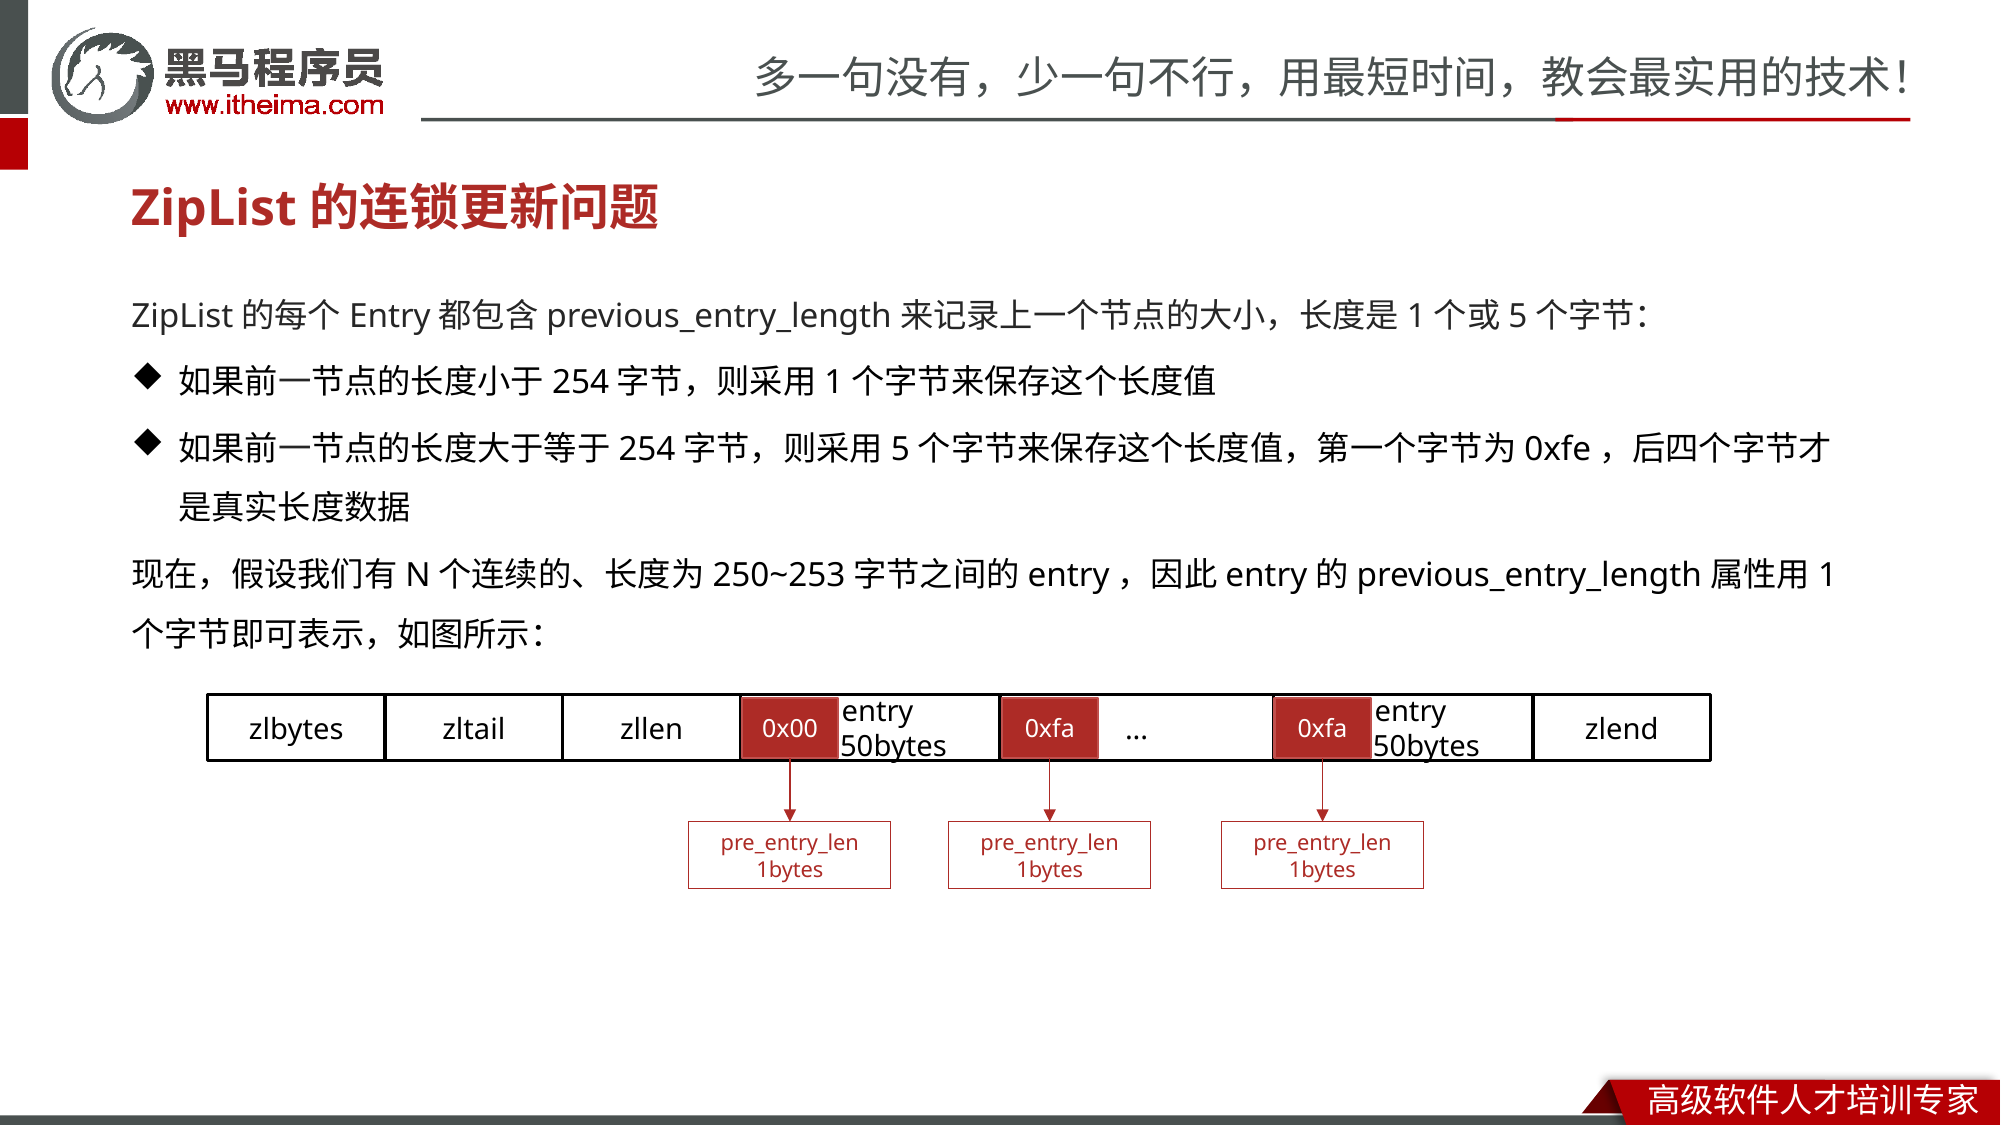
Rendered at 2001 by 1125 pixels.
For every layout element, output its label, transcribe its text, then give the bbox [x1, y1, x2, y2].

text_box pre_entry_len 1bytes [688, 821, 891, 889]
title ZipList的连锁更新问题 [116, 173, 1872, 238]
text_box 0x00 [740, 696, 840, 760]
text_box zltail [383, 693, 561, 762]
text_box zlend [1531, 693, 1713, 762]
text_box ... [998, 693, 1271, 762]
text_box entry 250bytes [738, 693, 998, 762]
text_box 0xfa [1000, 696, 1100, 760]
text_box pre_entry_len 1bytes [948, 821, 1151, 889]
text_box 0xfa [1272, 696, 1373, 760]
text_box zlbytes [205, 693, 383, 762]
text_box zllen [561, 693, 738, 762]
picture [50, 26, 384, 125]
text_box entry 250bytes [1271, 693, 1531, 762]
list ZipList的每个Entry都包含previous_entry_length来记录上一个节点的大小，长度是1个或5个字节： 如果前一节点的长度小于254字节，则采用1个字节来保存这个长度值 如果前一节点的长度大于等于254字节，则采用5个字节来保存这个长度值，第一个字节为0xfe，后四个字节才是真实长度数据 现在，假设我们有N个连续的、长度为250~253字节之间的entry，因此entry的previous_entry_length属性用1个字节即可表示，如图所示： [116, 266, 1872, 664]
text_box pre_entry_len 1bytes [1221, 821, 1424, 889]
